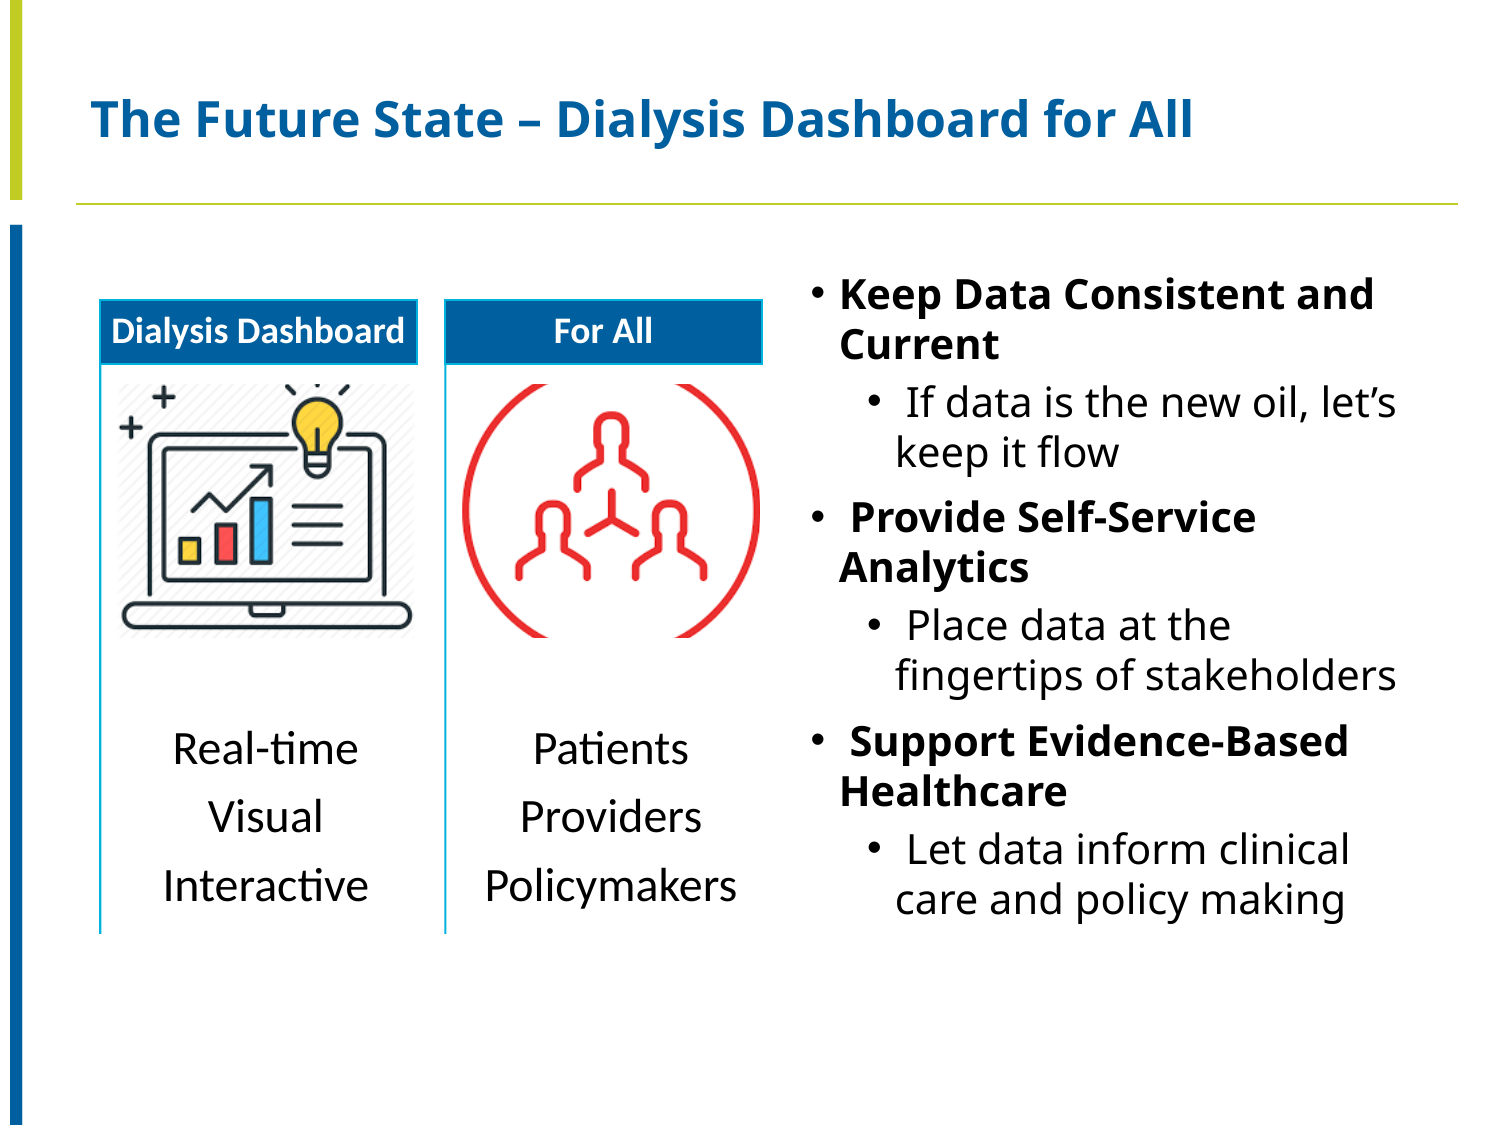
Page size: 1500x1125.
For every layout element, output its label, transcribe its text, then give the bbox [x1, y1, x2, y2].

list Keep Data Consistent and Current If data is the new oil, let’s keep it flow Provide Self-Service Analytics Place data at the fingertips of stakeholders Support Evidence-Based Healthcare Let data inform clinical care and policy making [795, 260, 1434, 974]
title The Future State – Dialysis Dashboard for All [75, 60, 1459, 184]
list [99, 245, 763, 989]
